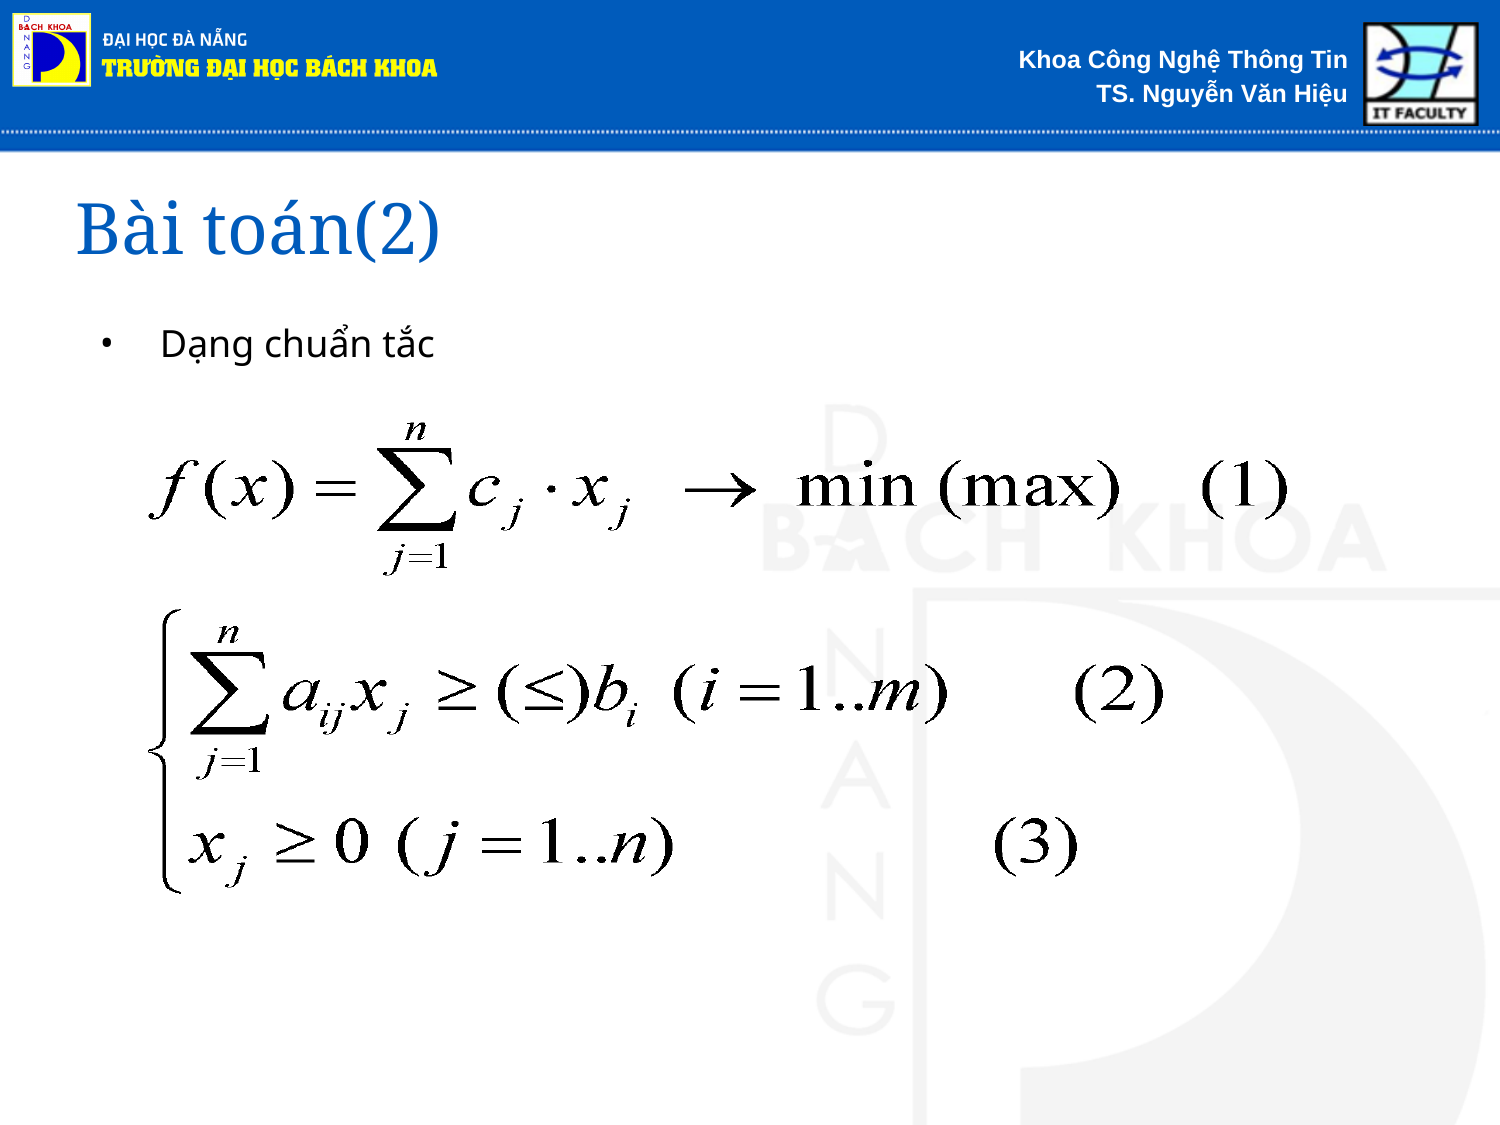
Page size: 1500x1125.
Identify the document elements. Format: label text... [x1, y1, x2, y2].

list Dạng chuẩn tắc [69, 298, 1446, 1106]
title Bài toán(2) [60, 157, 1446, 278]
picture [0, 0, 1500, 1125]
